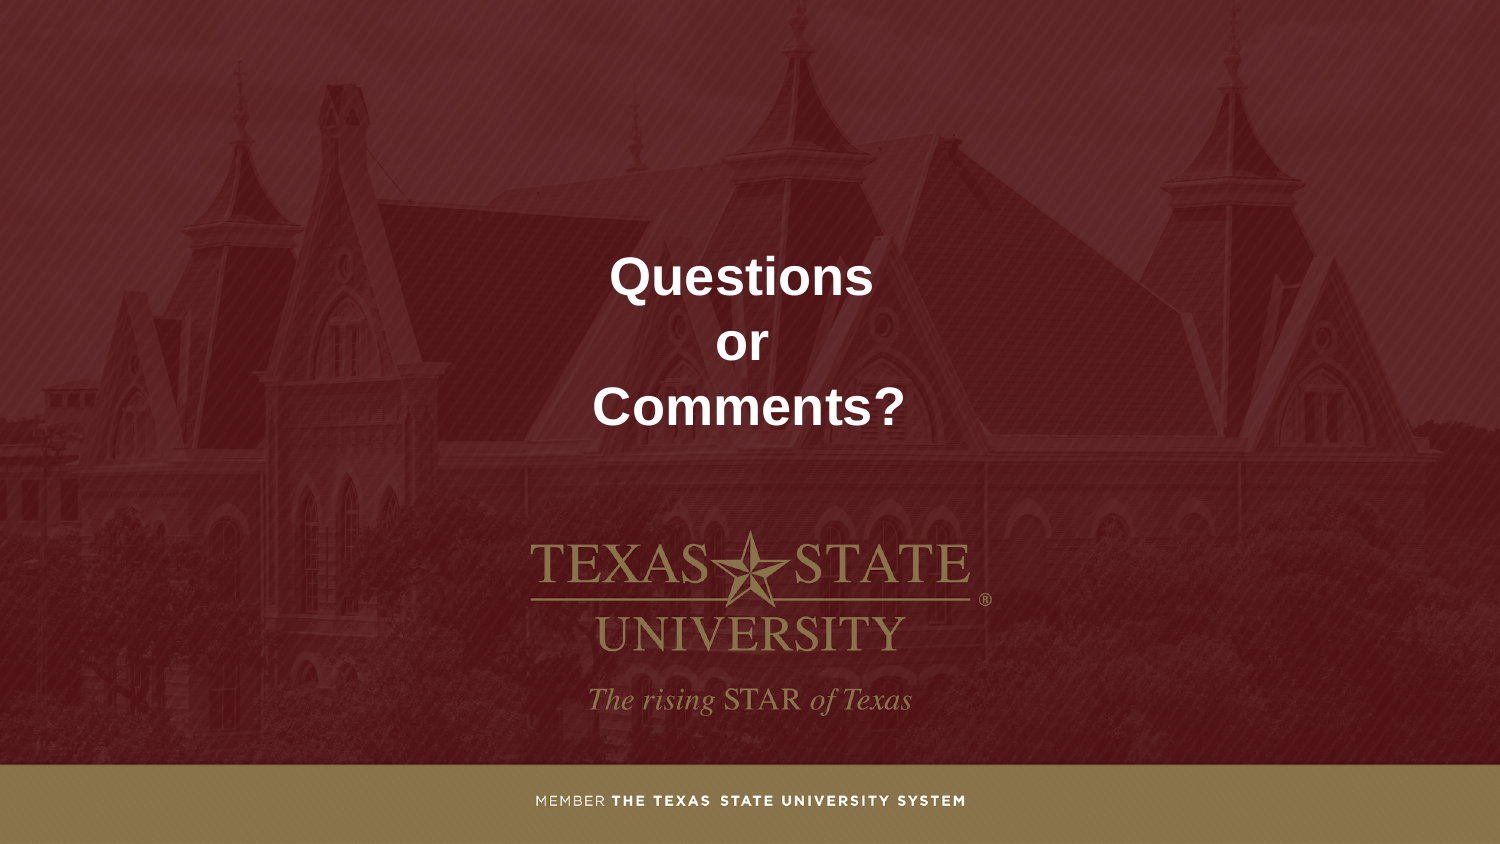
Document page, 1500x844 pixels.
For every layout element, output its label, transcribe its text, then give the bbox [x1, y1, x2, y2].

title Questions or Comments? [112, 227, 1388, 450]
picture [0, 0, 1500, 844]
